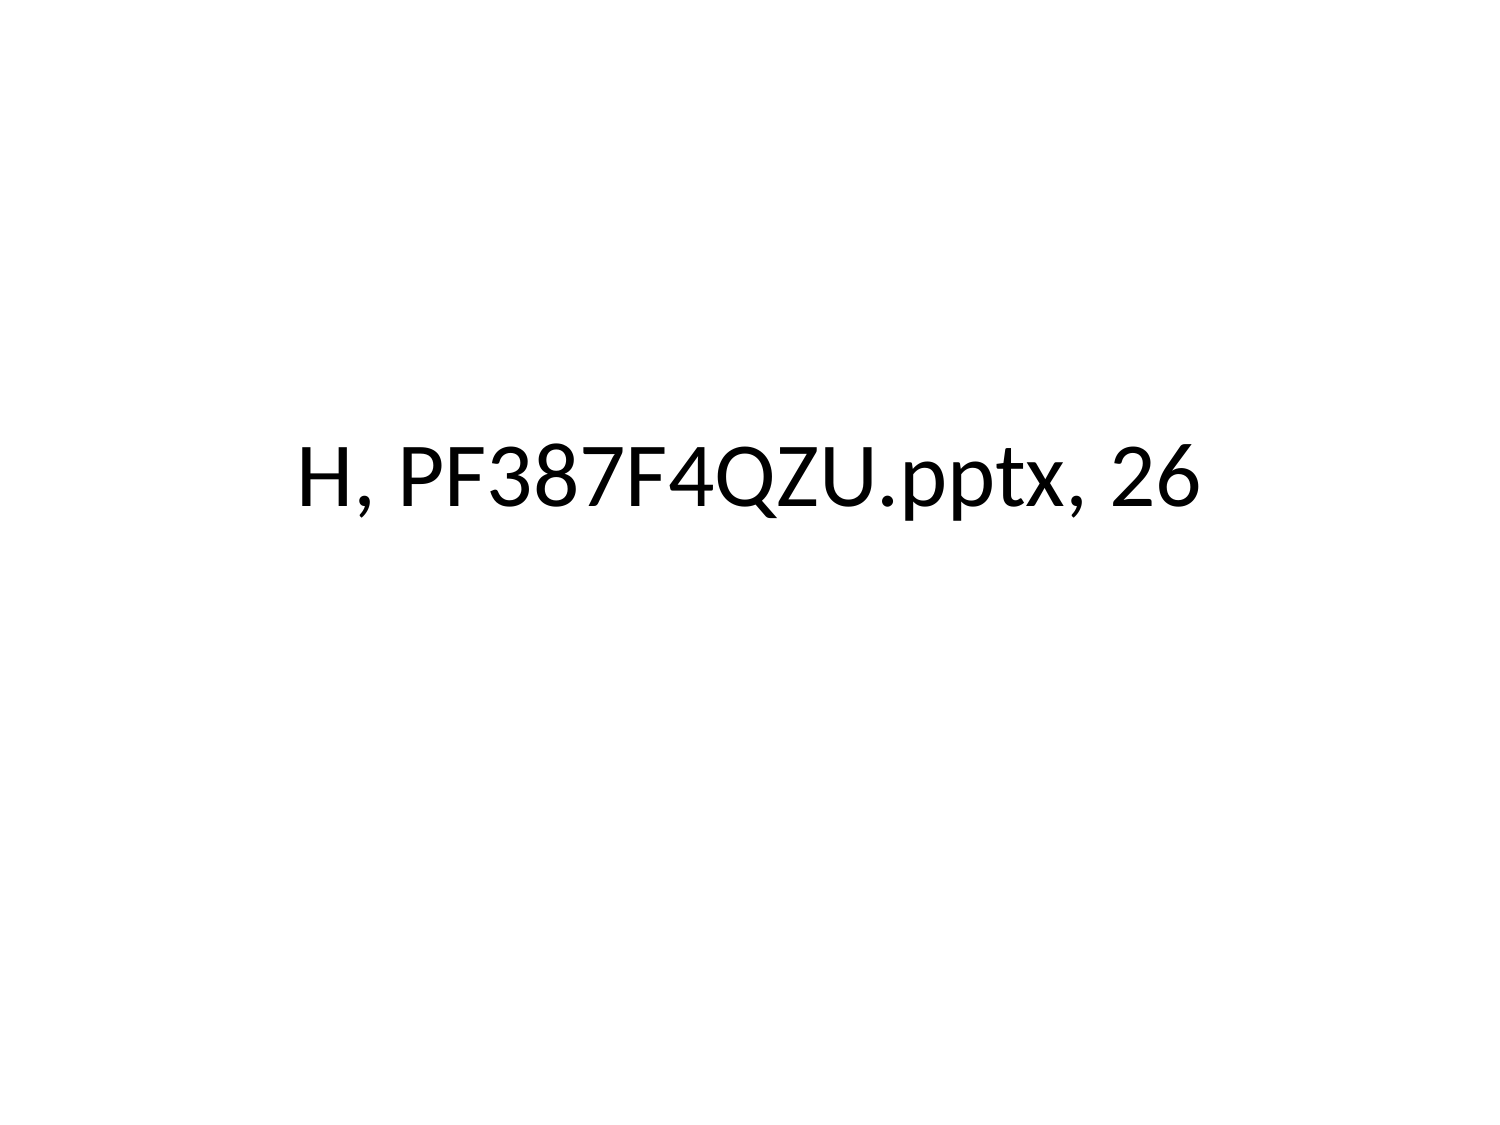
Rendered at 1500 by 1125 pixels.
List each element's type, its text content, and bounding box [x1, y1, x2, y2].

title H, PF387F4QZU.pptx, 26 [112, 349, 1388, 591]
